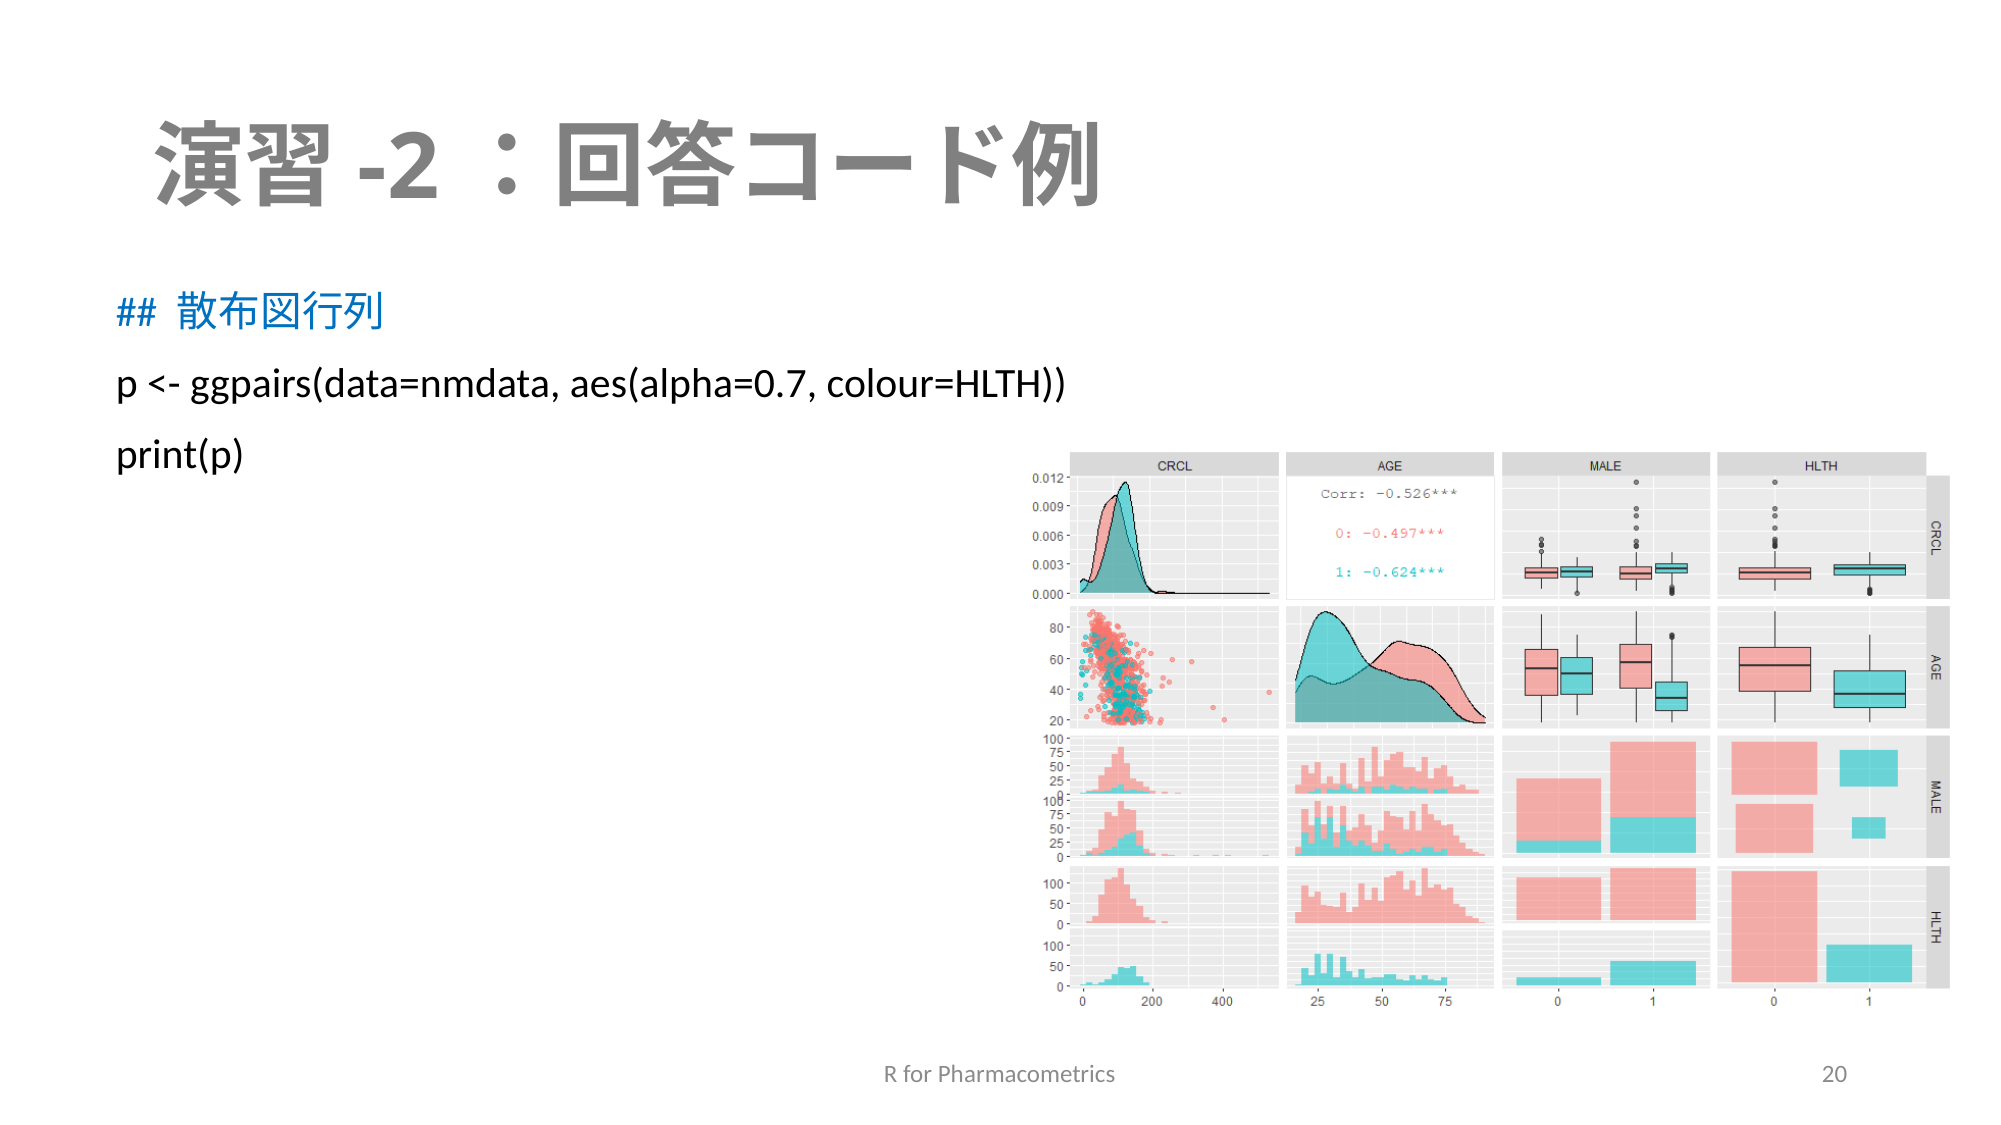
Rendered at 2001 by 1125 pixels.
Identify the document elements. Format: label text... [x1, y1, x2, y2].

picture [1025, 445, 1958, 1015]
footer R for Pharmacometrics [662, 1042, 1338, 1103]
slide_number 20 [1412, 1042, 1863, 1103]
list ## 散布図行列 p <- ggpairs(data=nmdata, aes(alpha=0.7, colour=HLTH)) print(p) [100, 277, 1900, 832]
title 演習-2：回答コード例 [137, 59, 1863, 277]
